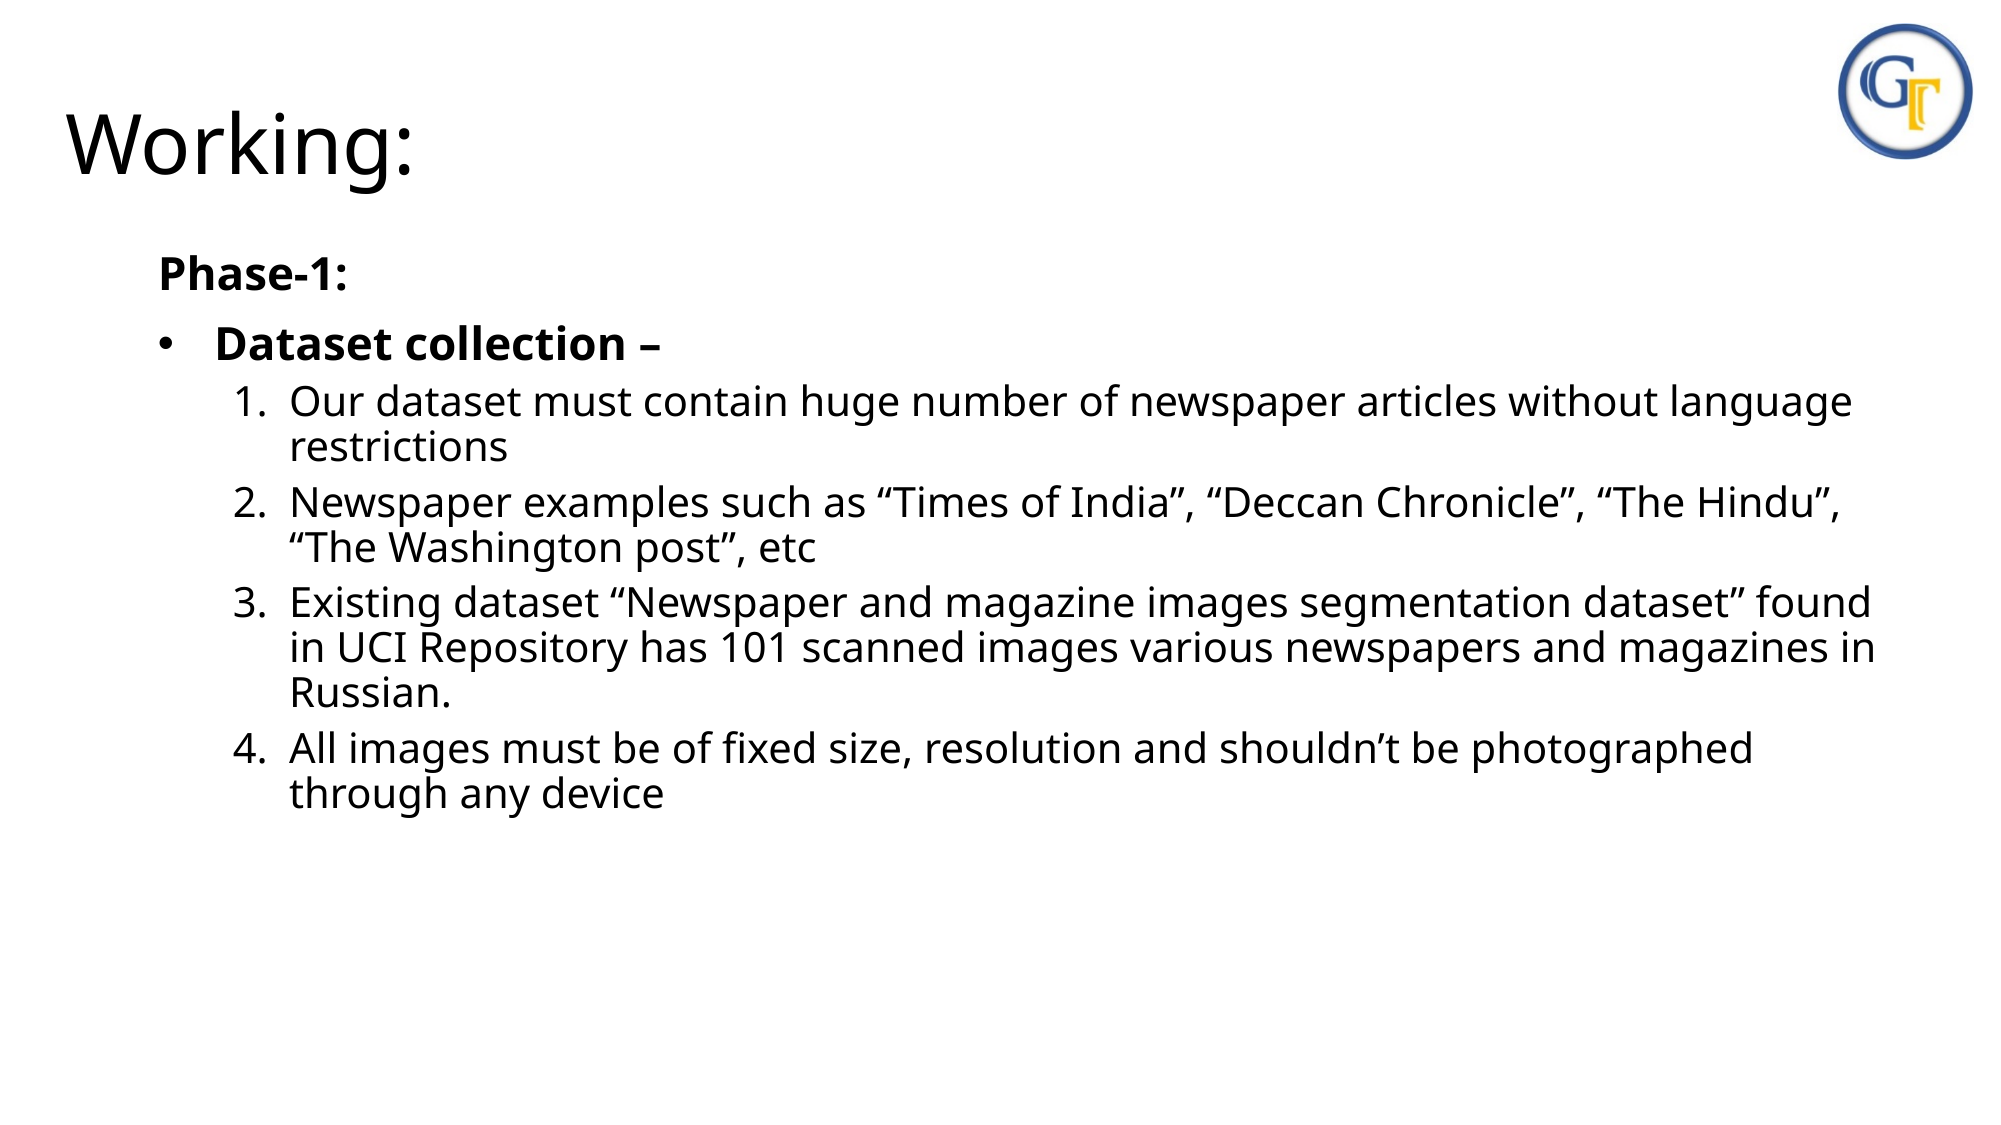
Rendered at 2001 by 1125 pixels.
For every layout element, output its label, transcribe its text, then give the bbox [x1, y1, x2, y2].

subtitle Phase-1: Dataset collection – Our dataset must contain huge number of newspaper articles without language restrictions Newspaper examples such as “Times of India”, “Deccan Chronicle”, “The Hindu”, “The Washington post”, etc Existing dataset “Newspaper and magazine images segmentation dataset” found in UCI Repository has 101 scanned images various newspapers and magazines in Russian. All images must be of fixed size, resolution and shouldn’t be photographed through any device [142, 243, 1918, 1013]
title Working: [50, 54, 1550, 200]
picture [1837, 23, 1974, 160]
